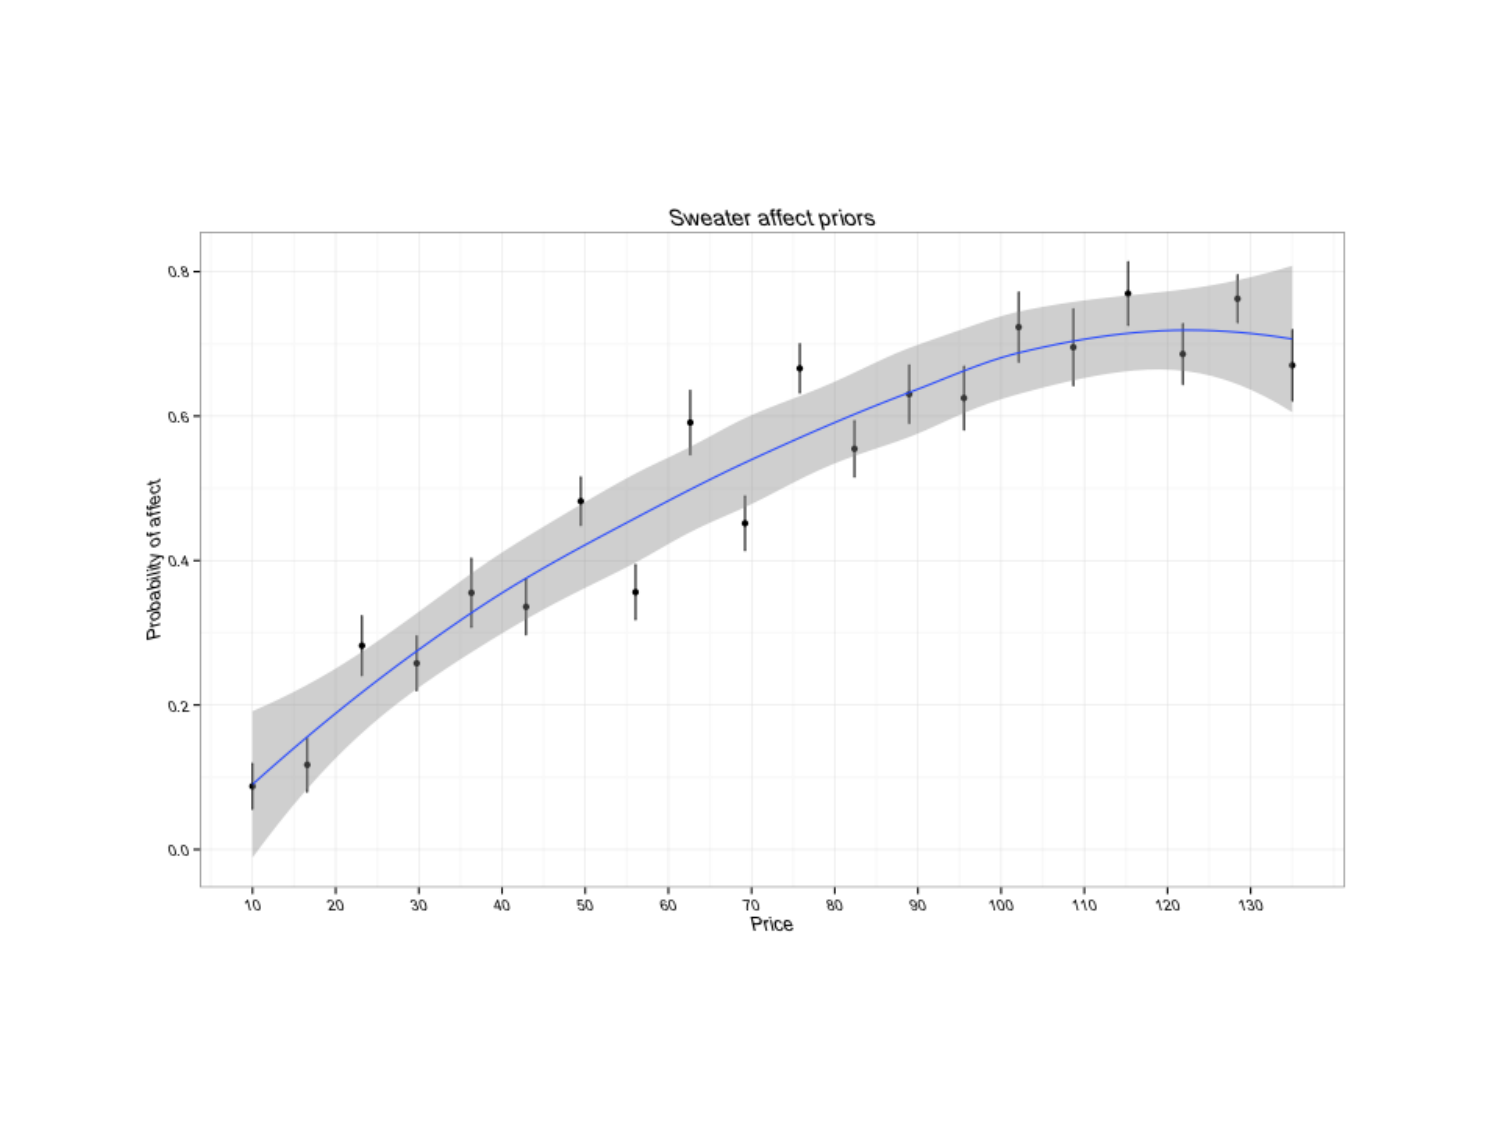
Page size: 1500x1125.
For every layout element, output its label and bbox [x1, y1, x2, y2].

text_box [125, 171, 1375, 954]
